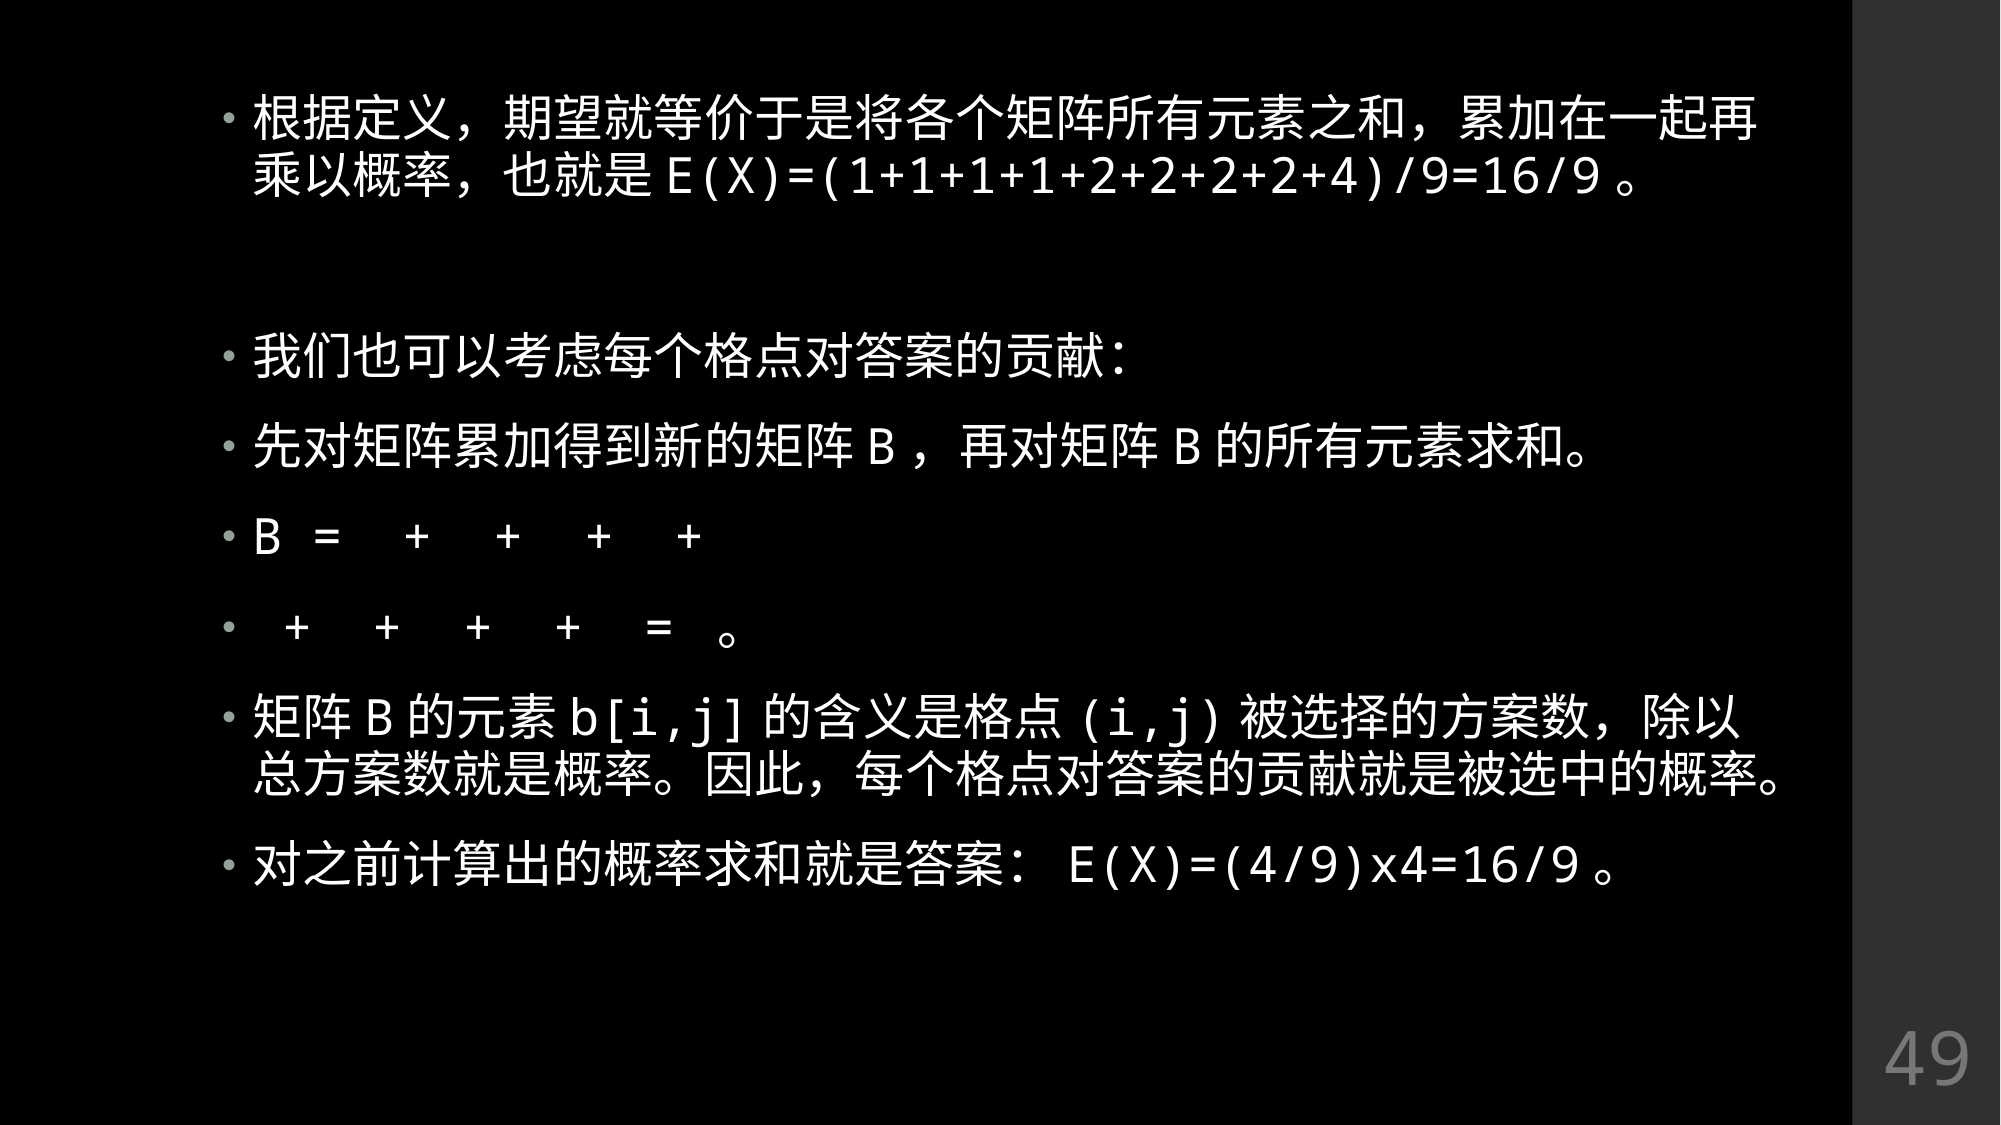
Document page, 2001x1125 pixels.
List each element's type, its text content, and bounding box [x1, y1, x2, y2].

slide_number 49 [1852, 1012, 2000, 1110]
